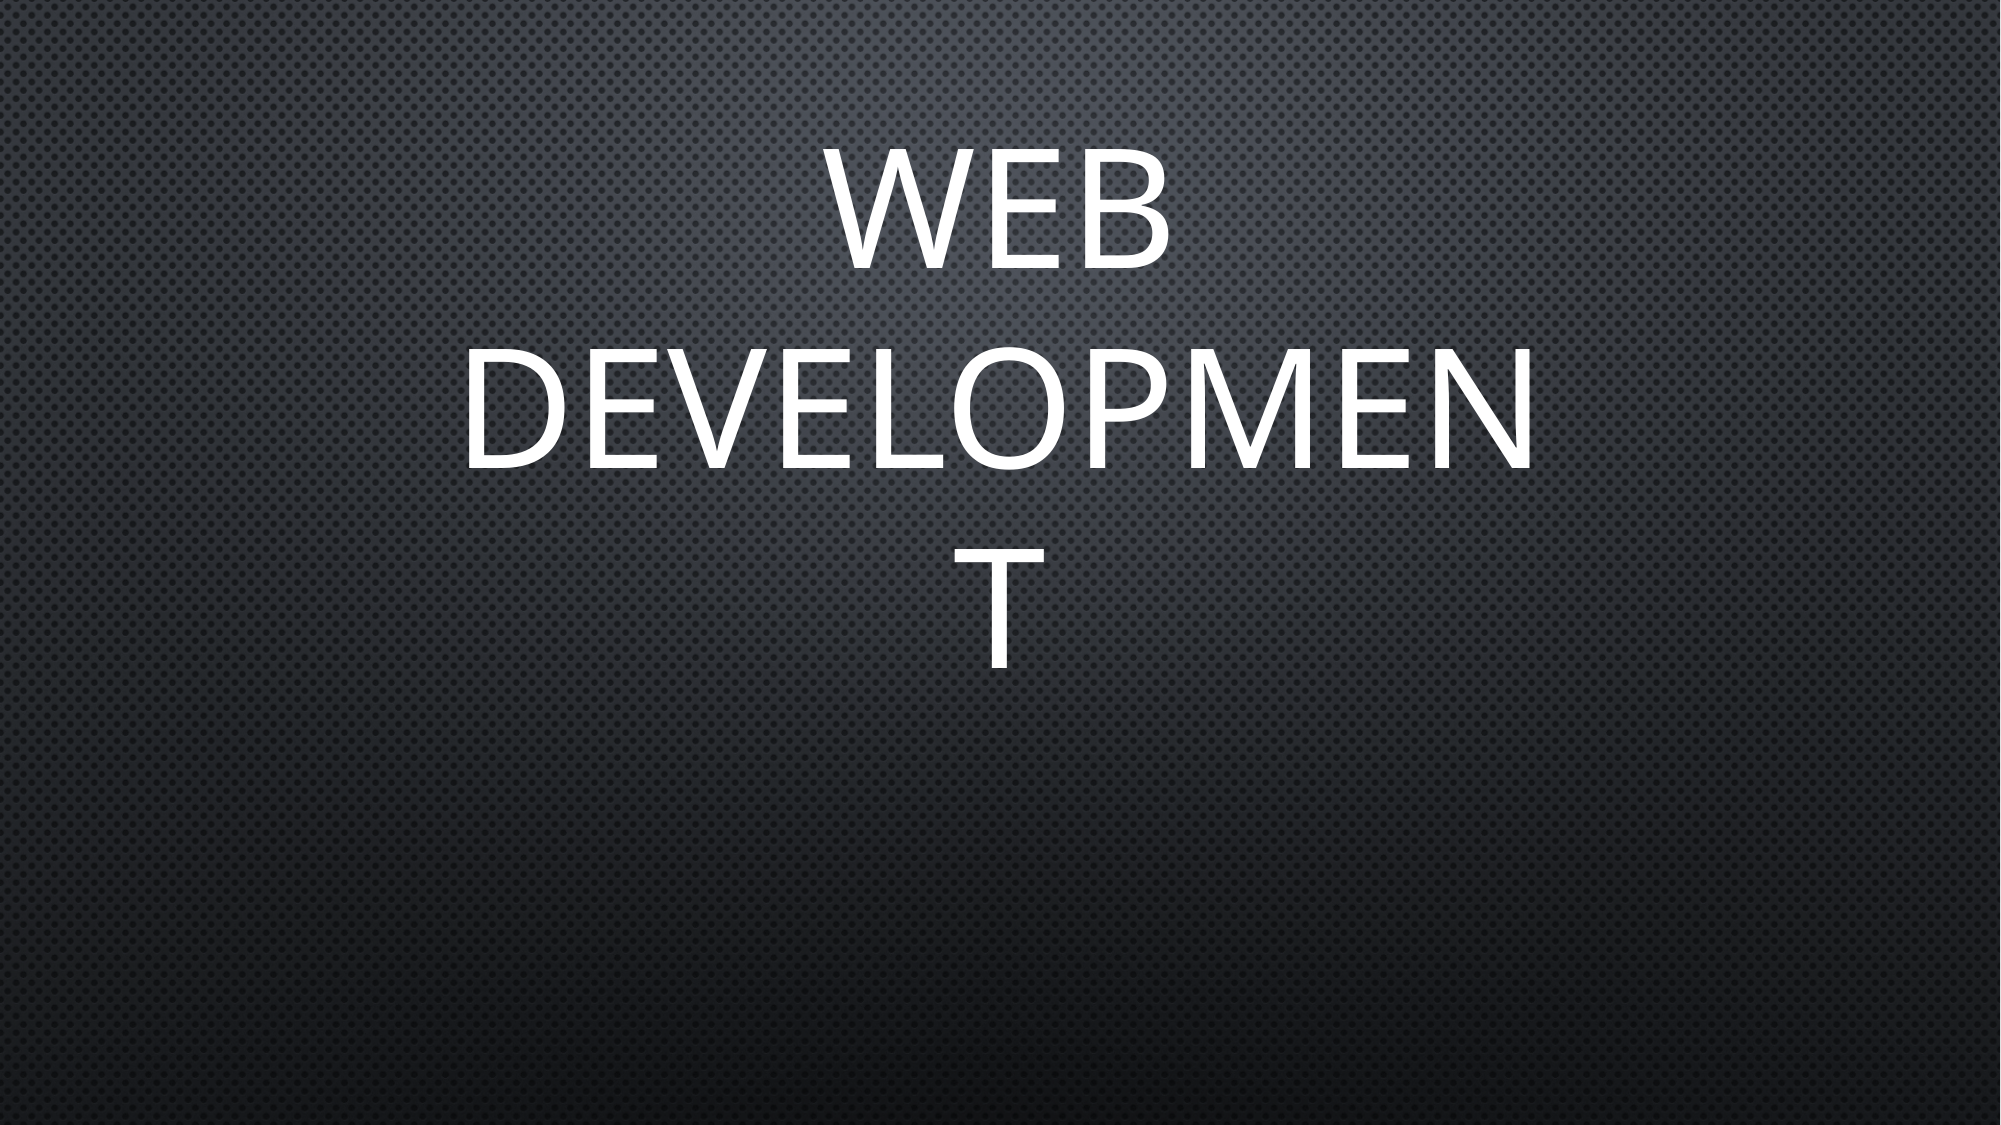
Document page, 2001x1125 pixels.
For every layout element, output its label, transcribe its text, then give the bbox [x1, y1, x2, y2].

title Web development [395, 415, 1604, 710]
